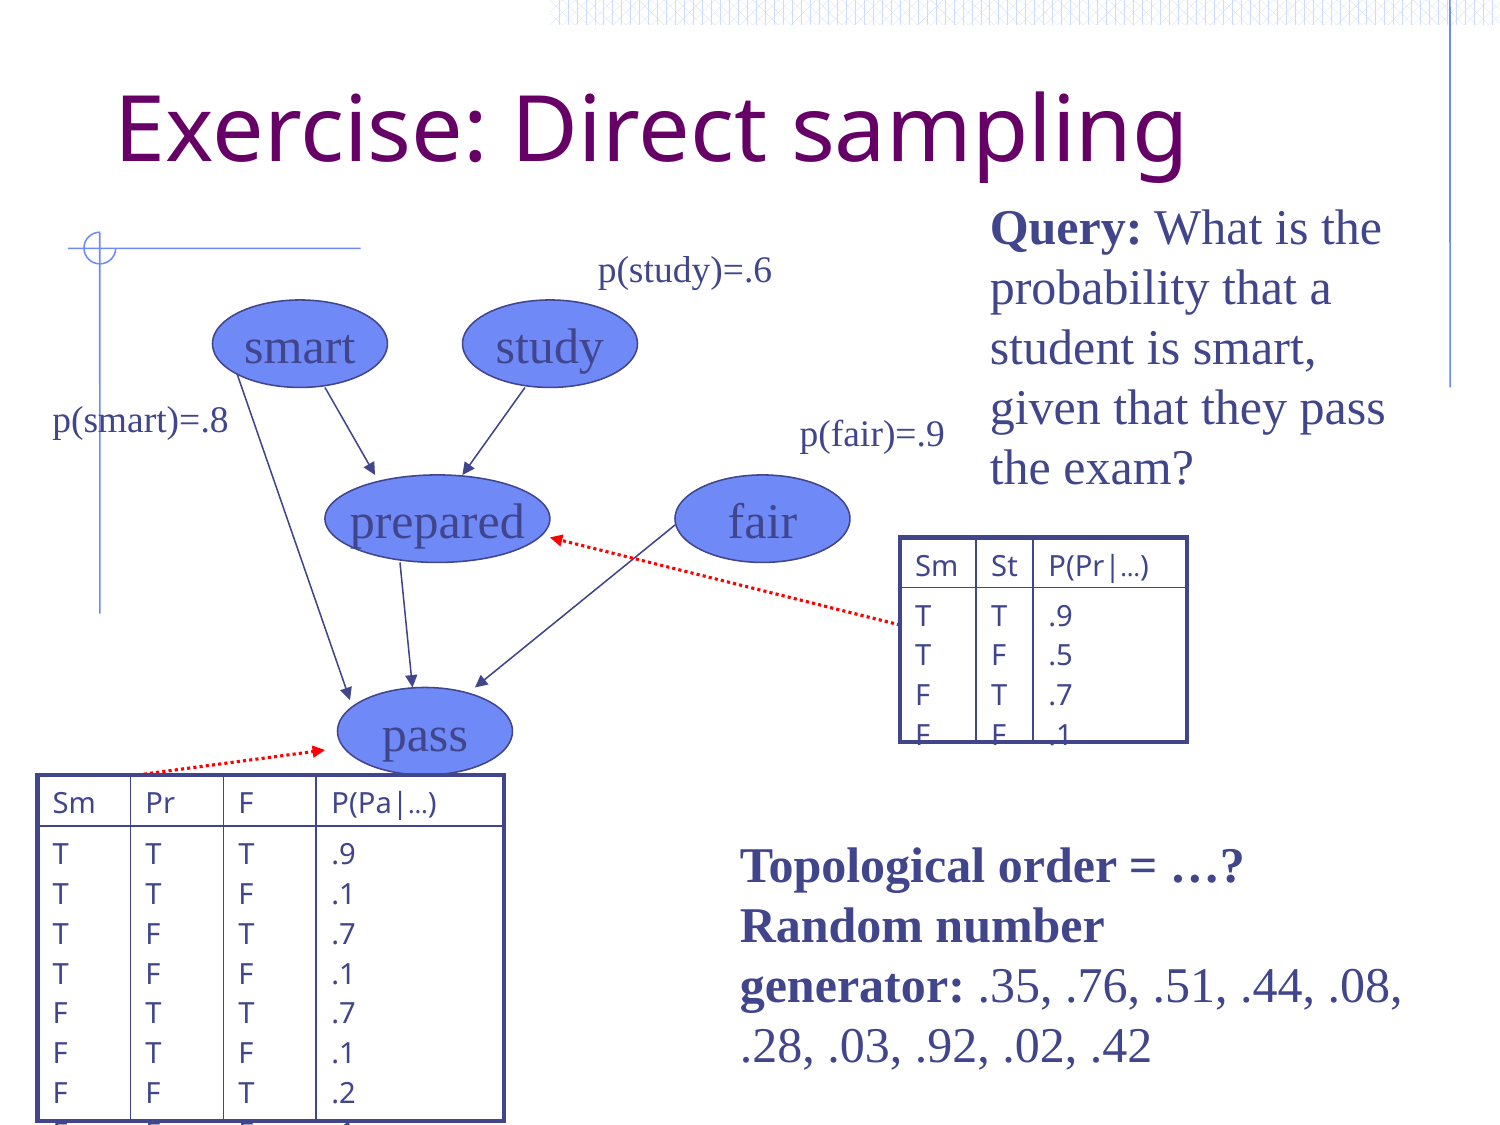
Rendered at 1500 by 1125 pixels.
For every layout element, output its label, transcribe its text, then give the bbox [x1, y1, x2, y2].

table_header P(Pa|…) [317, 777, 502, 825]
text_box [311, 745, 325, 758]
table_header Pr [131, 777, 223, 825]
table_header Sm [40, 777, 130, 825]
table_cell .9 .5 .7 .1 [1034, 588, 1185, 740]
table_cell T F T F T F T F [224, 827, 315, 1119]
text_box smart [212, 299, 388, 388]
title Exercise: Direct sampling [99, 0, 1375, 188]
table_header P(Pr|…) [1034, 540, 1185, 587]
text_box [474, 559, 634, 688]
text_box prepared [324, 474, 550, 563]
text_box p(study)=.6 [583, 237, 788, 298]
text_box [324, 387, 376, 475]
text_box pass [337, 687, 513, 773]
table_header Sm [902, 540, 975, 587]
text_box [462, 387, 526, 475]
text_box Topological order = …? Random number generator: .35, .76, .51, .44, .08, .28, .03, .92, .02, .42 [725, 824, 1438, 1080]
table_header St [977, 540, 1032, 587]
text_box [244, 393, 352, 700]
text_box [399, 562, 418, 688]
table_cell .9 .1 .7 .1 .7 .1 .2 .1 [317, 827, 502, 1119]
text_box Query: What is the probability that a student is smart, given that they pass the exam? [974, 187, 1438, 503]
text_box p(smart)=.8 [37, 387, 244, 448]
table_cell T T F F T T F F [131, 827, 223, 1119]
text_box fair [675, 474, 850, 563]
table_header F [224, 777, 315, 825]
text_box [549, 534, 567, 547]
table_cell T F T F [977, 588, 1032, 740]
text_box study [462, 299, 638, 388]
table_cell T T T T F F F F [40, 827, 130, 1119]
text_box p(fair)=.9 [784, 401, 961, 461]
table_cell T T F F [902, 588, 975, 740]
